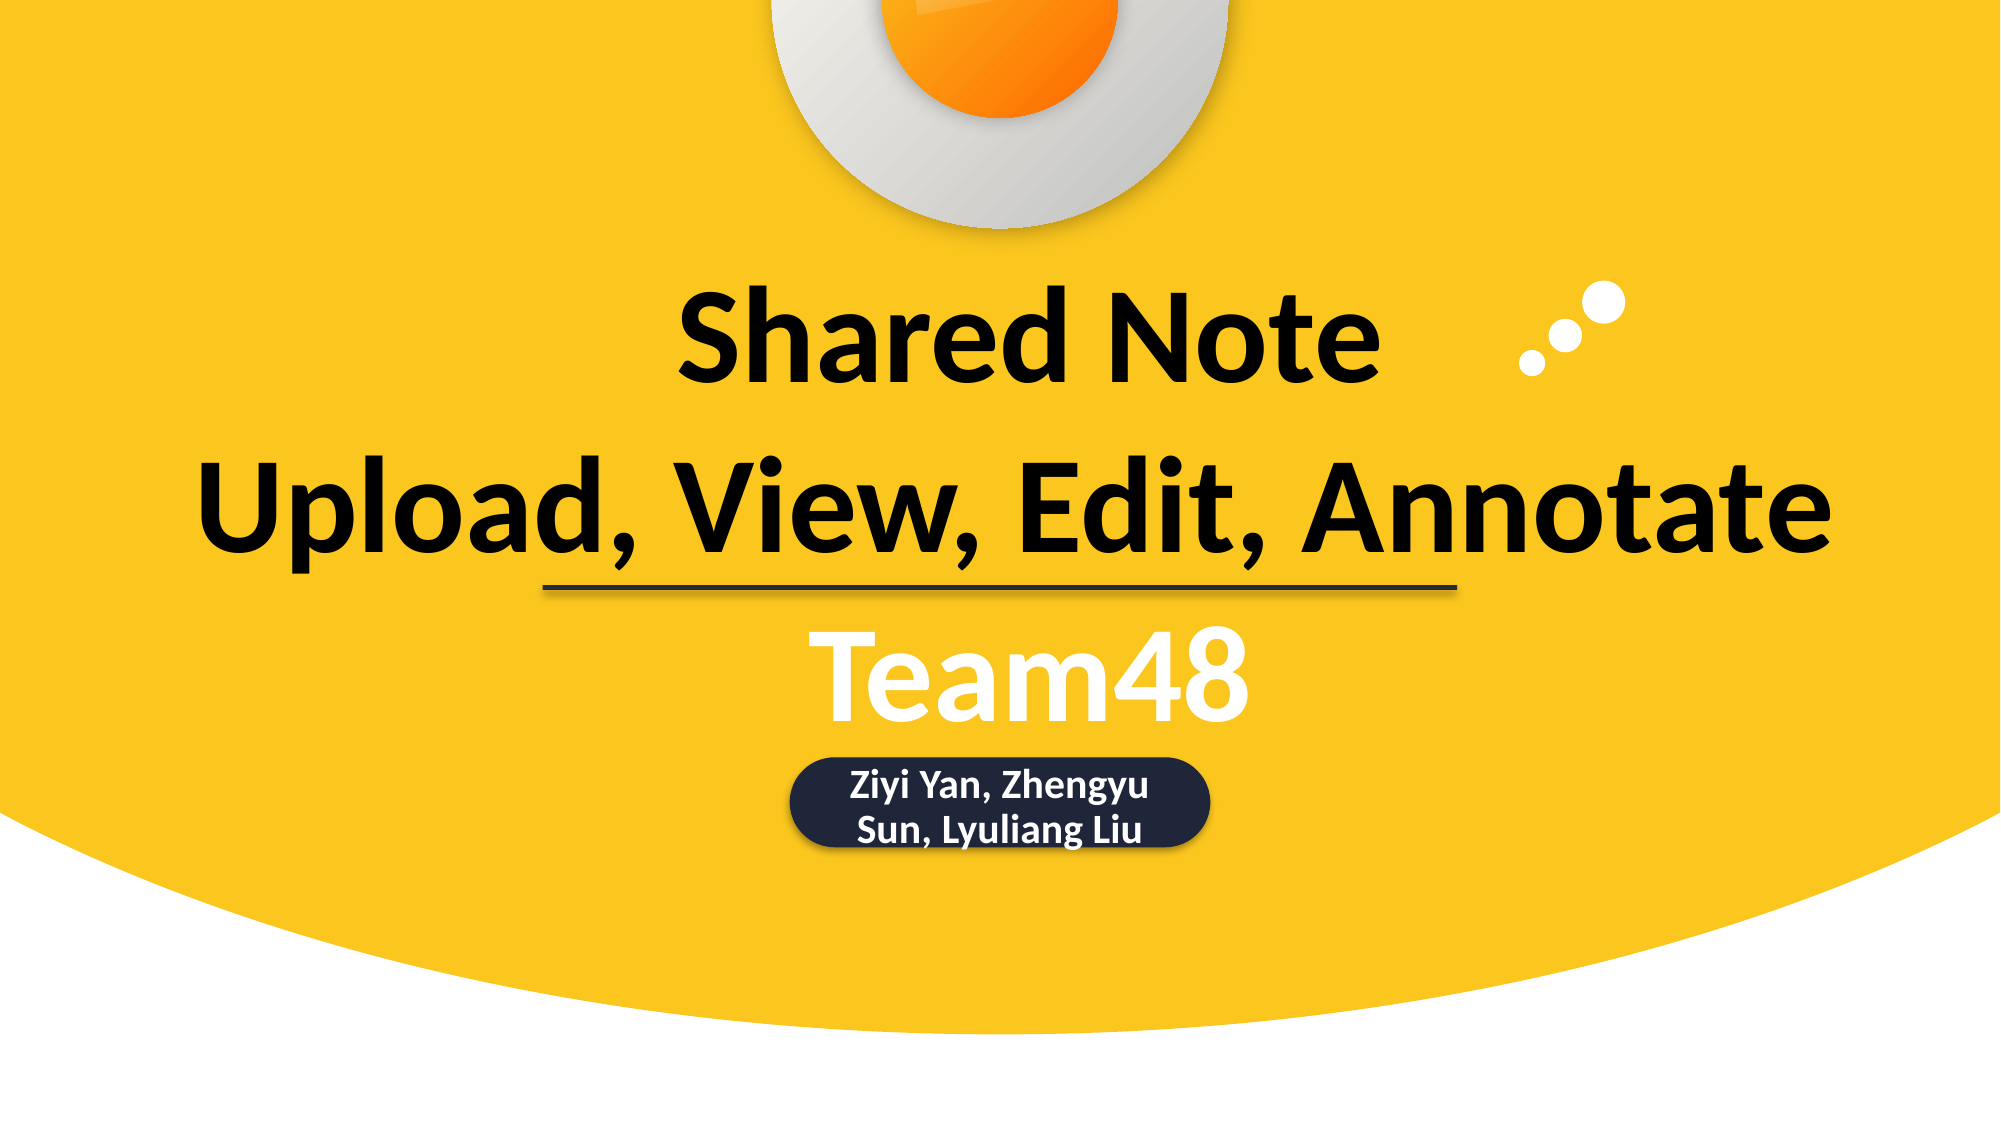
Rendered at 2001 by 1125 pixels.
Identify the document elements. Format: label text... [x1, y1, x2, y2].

list Ziyi Yan, Zhengyu Sun, Lyuliang Liu [822, 755, 1178, 862]
list Shared Note Upload, View, Edit, Annotate Team48 [114, 256, 1948, 764]
